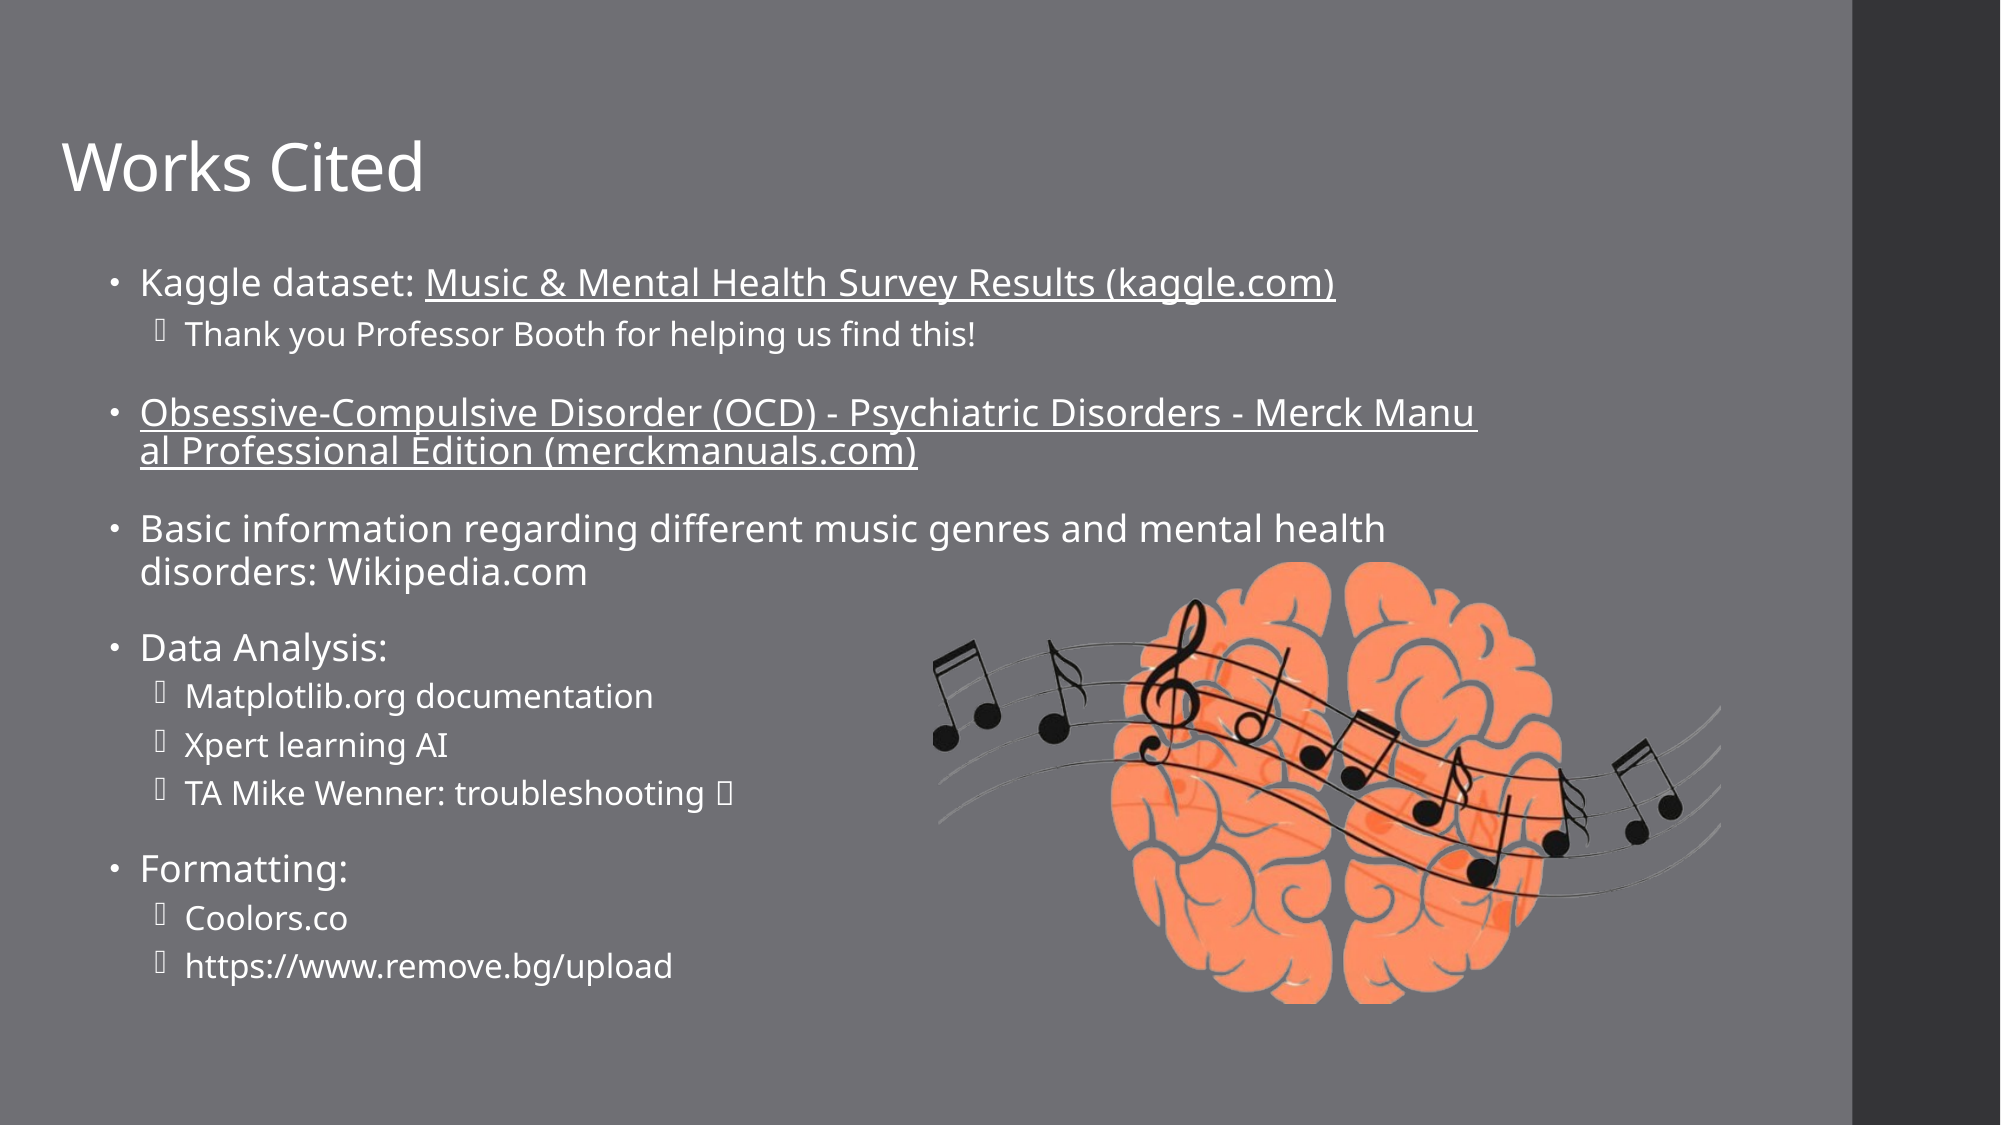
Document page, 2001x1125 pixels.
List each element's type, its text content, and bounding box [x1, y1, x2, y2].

picture [933, 562, 1721, 1004]
list Kaggle dataset: Music & Mental Health Survey Results (kaggle.com) Thank you Professor Booth for helping us find this! Obsessive-Compulsive Disorder (OCD) - Psychiatric Disorders - Merck Manual Professional Edition (merckmanuals.com) Basic information regarding different music genres and mental health disorders: Wikipedia.com Data Analysis: Matplotlib.org documentation Xpert learning AI TA Mike Wenner: troubleshooting  Formatting: Coolors.co https://www.remove.bg/upload [94, 251, 1505, 966]
title Works Cited [45, 0, 1636, 214]
